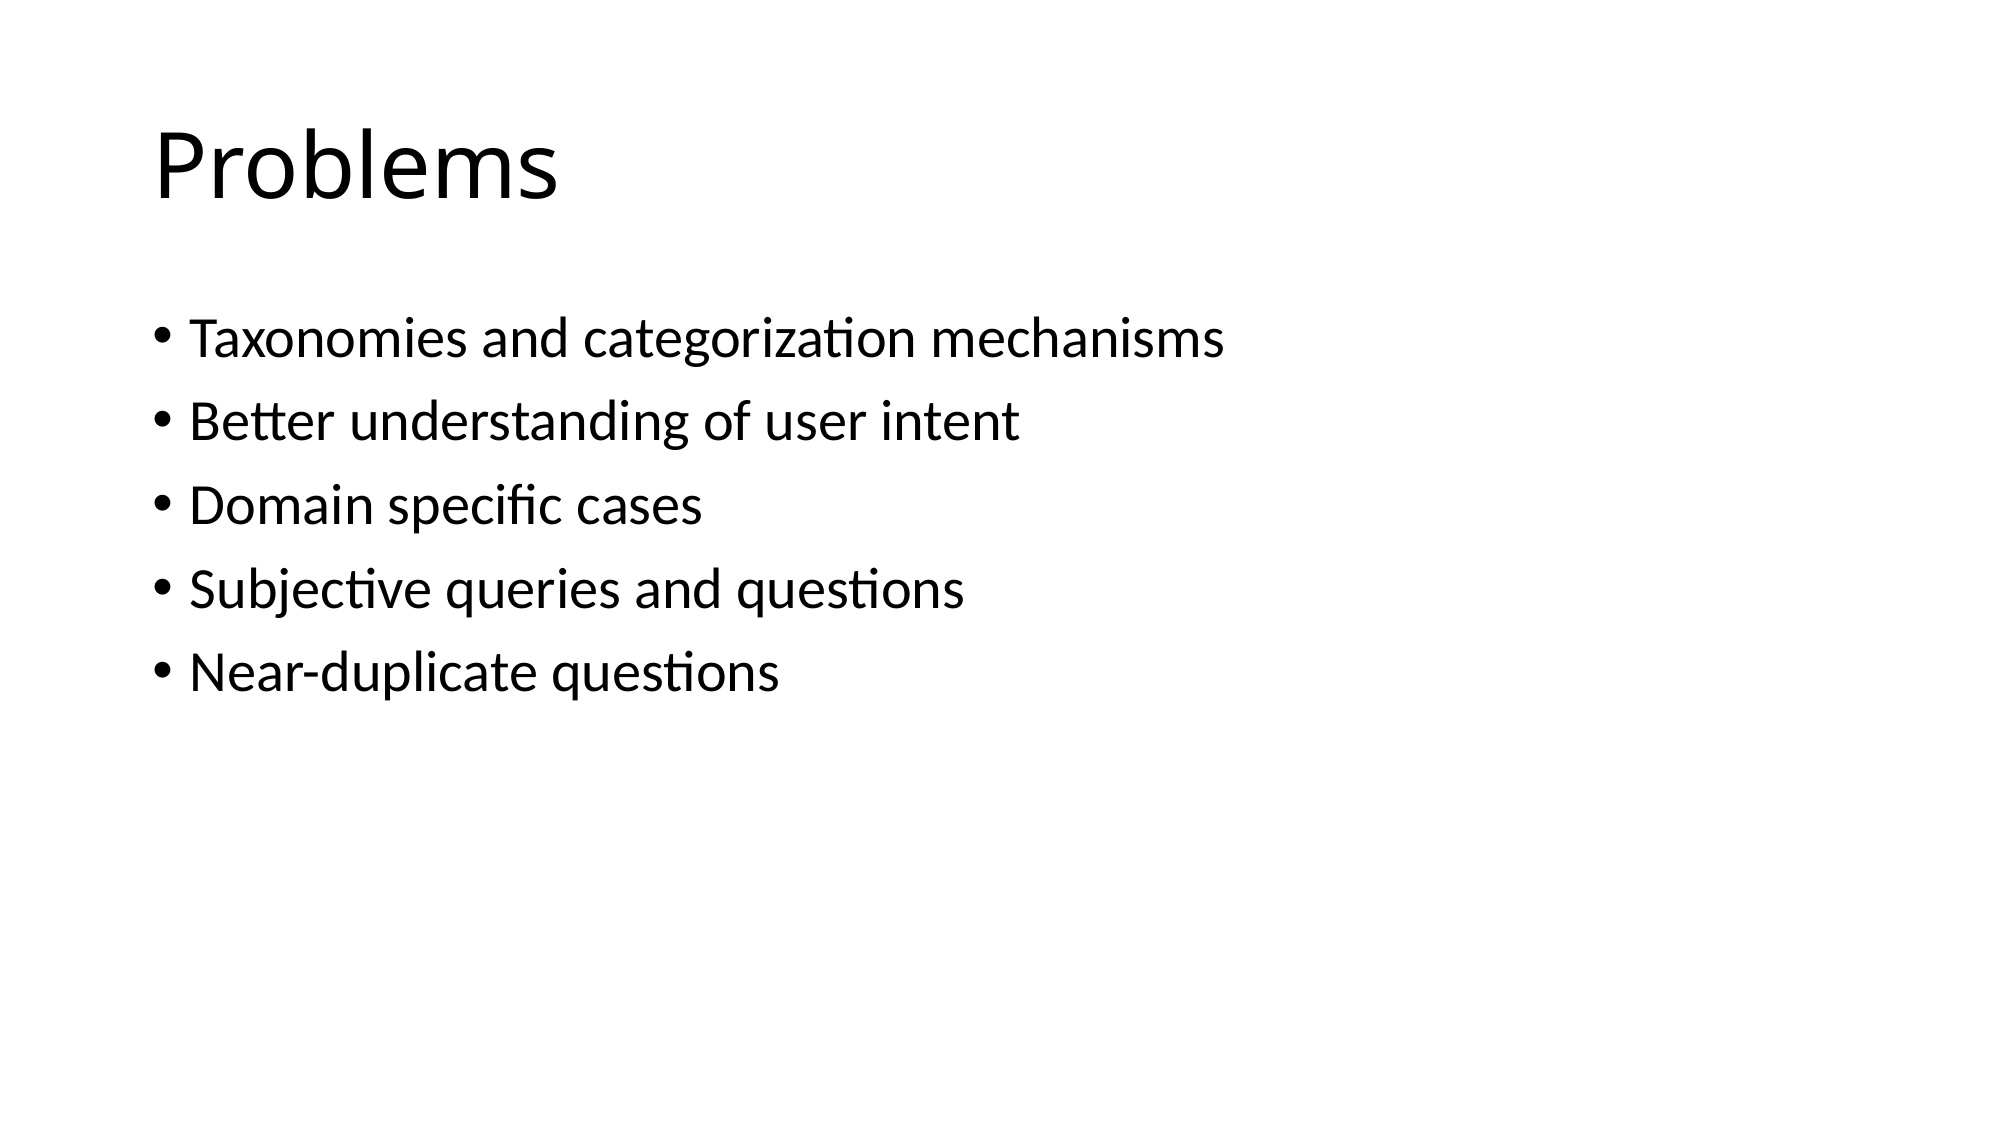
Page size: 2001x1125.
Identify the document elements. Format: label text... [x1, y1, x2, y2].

list Taxonomies and categorization mechanisms Better understanding of user intent Domain specific cases Subjective queries and questions Near-duplicate questions [137, 299, 1863, 1014]
title Problems [137, 59, 1863, 278]
